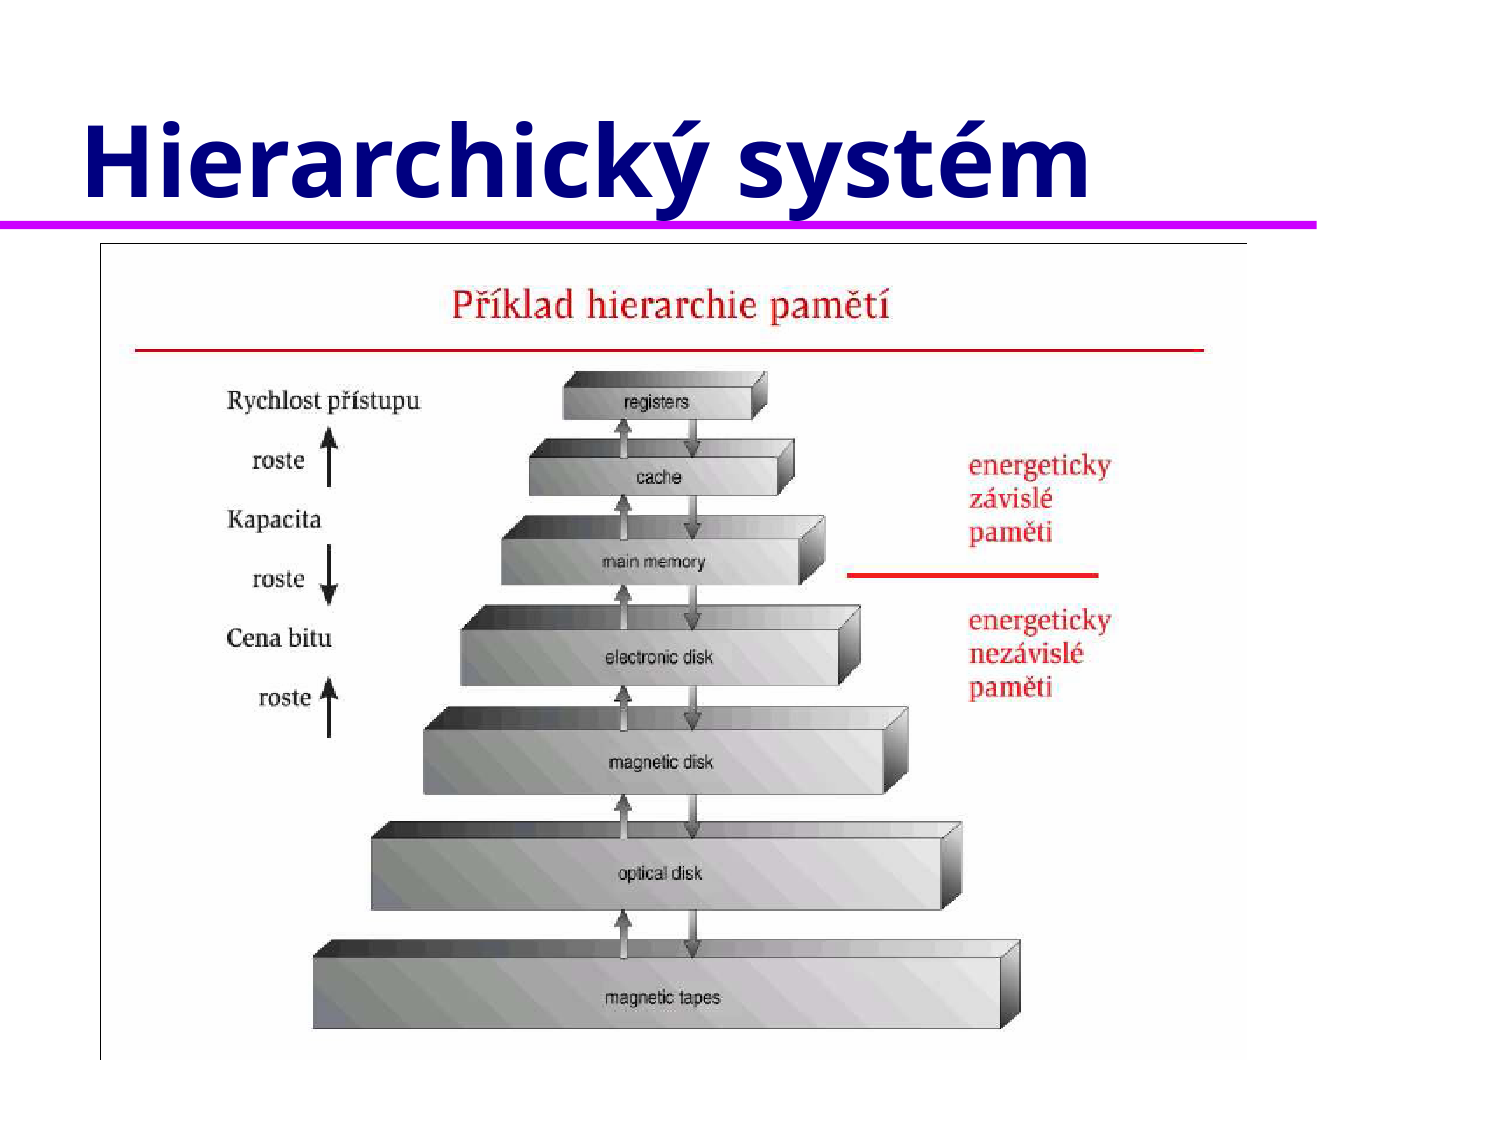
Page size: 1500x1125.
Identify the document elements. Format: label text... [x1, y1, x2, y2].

picture [99, 243, 1247, 1061]
title Hierarchický systém [64, 43, 1500, 225]
